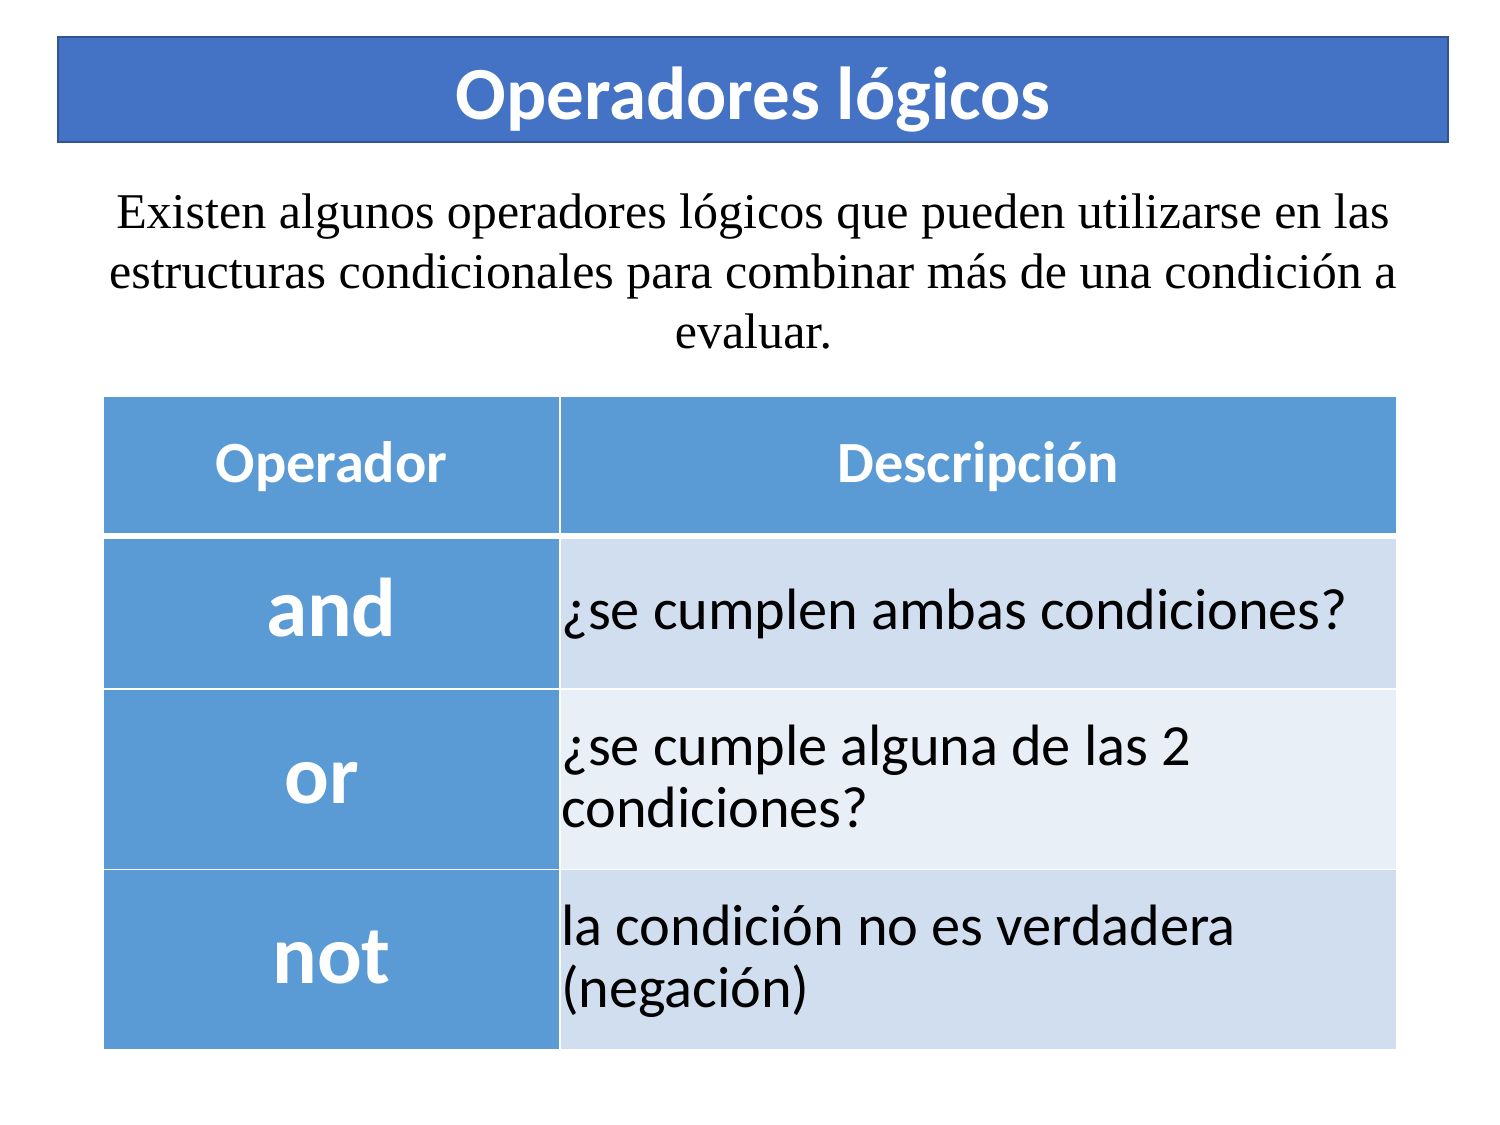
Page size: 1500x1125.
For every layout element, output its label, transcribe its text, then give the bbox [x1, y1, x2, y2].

table_header Operador [104, 397, 559, 533]
text_box Existen algunos operadores lógicos que pueden utilizarse en las estructuras condicionales para combinar más de una condición a evaluar. [58, 171, 1449, 366]
text_box Operadores lógicos [57, 36, 1449, 143]
table_cell or [104, 690, 559, 869]
table_header Descripción [561, 397, 1396, 533]
table_cell la condición no es verdadera (negación) [561, 870, 1396, 1049]
table_cell ¿se cumplen ambas condiciones? [561, 539, 1396, 688]
table_cell and [104, 539, 559, 688]
table_cell not [104, 870, 559, 1049]
table_cell ¿se cumple alguna de las 2 condiciones? [561, 690, 1396, 869]
